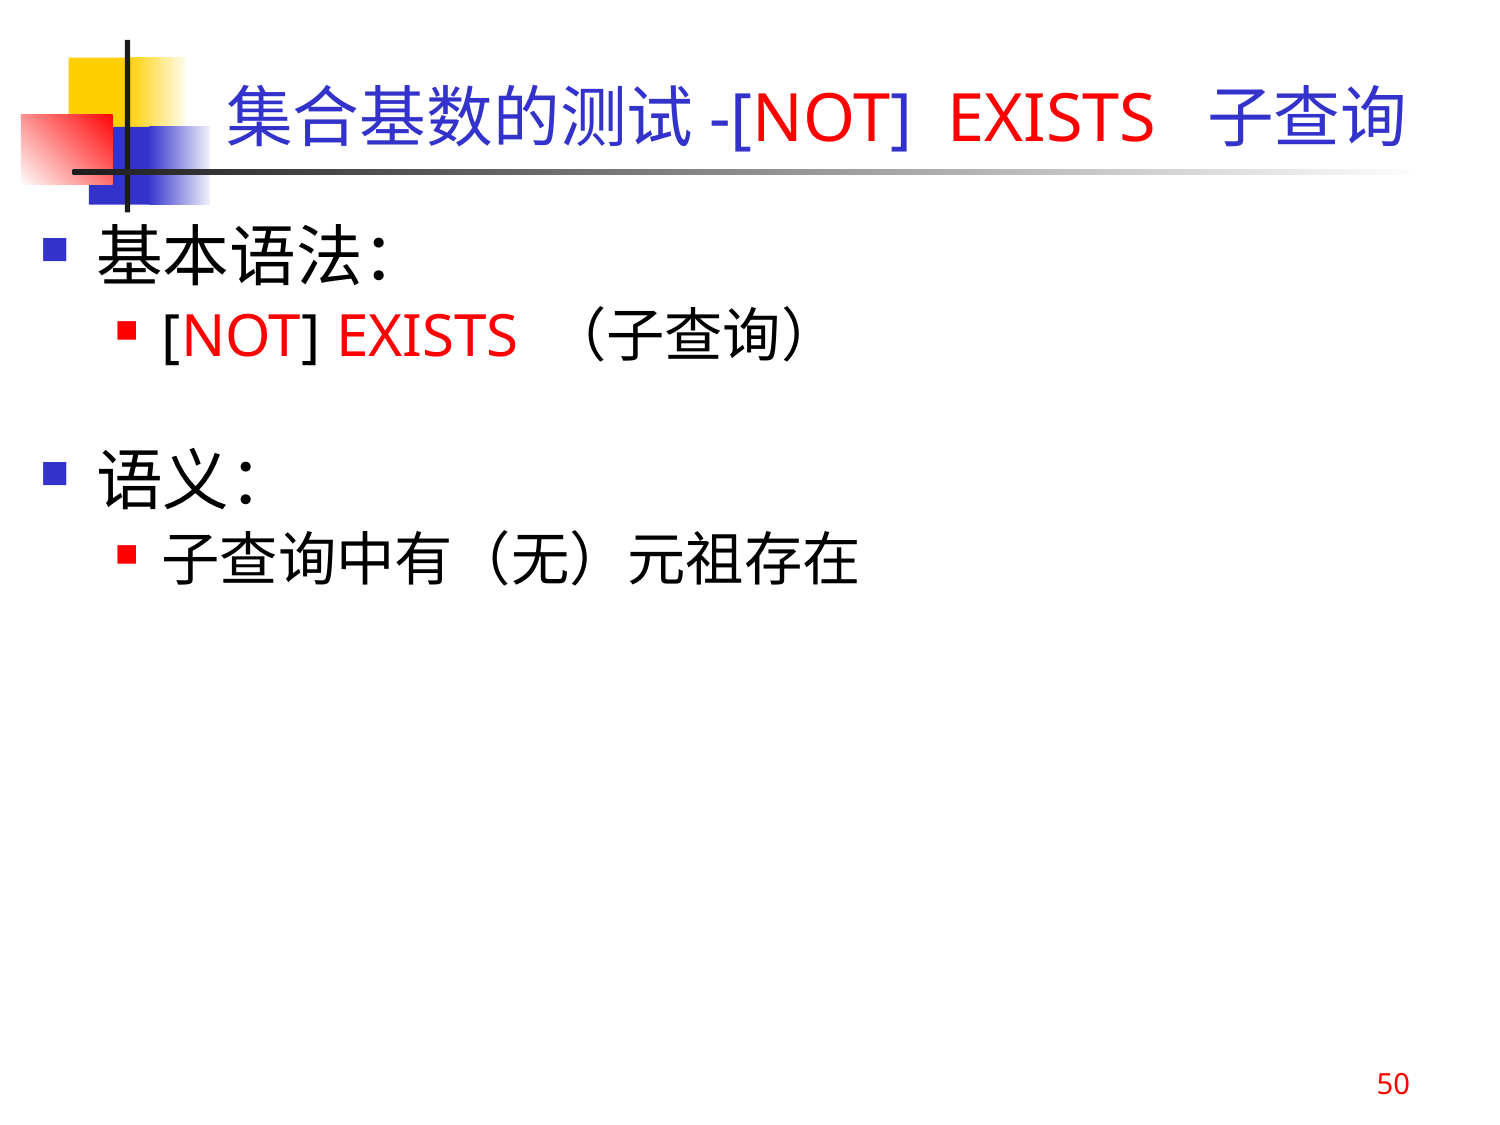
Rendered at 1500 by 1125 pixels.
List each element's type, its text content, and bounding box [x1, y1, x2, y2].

title 集合基数的测试-[NOT] EXISTS 子查询 [131, 24, 1500, 163]
slide_number 50 [1112, 1037, 1426, 1113]
list 基本语法： [NOT] EXISTS （子查询） 语义： 子查询中有（无）元祖存在 [24, 215, 1484, 1091]
